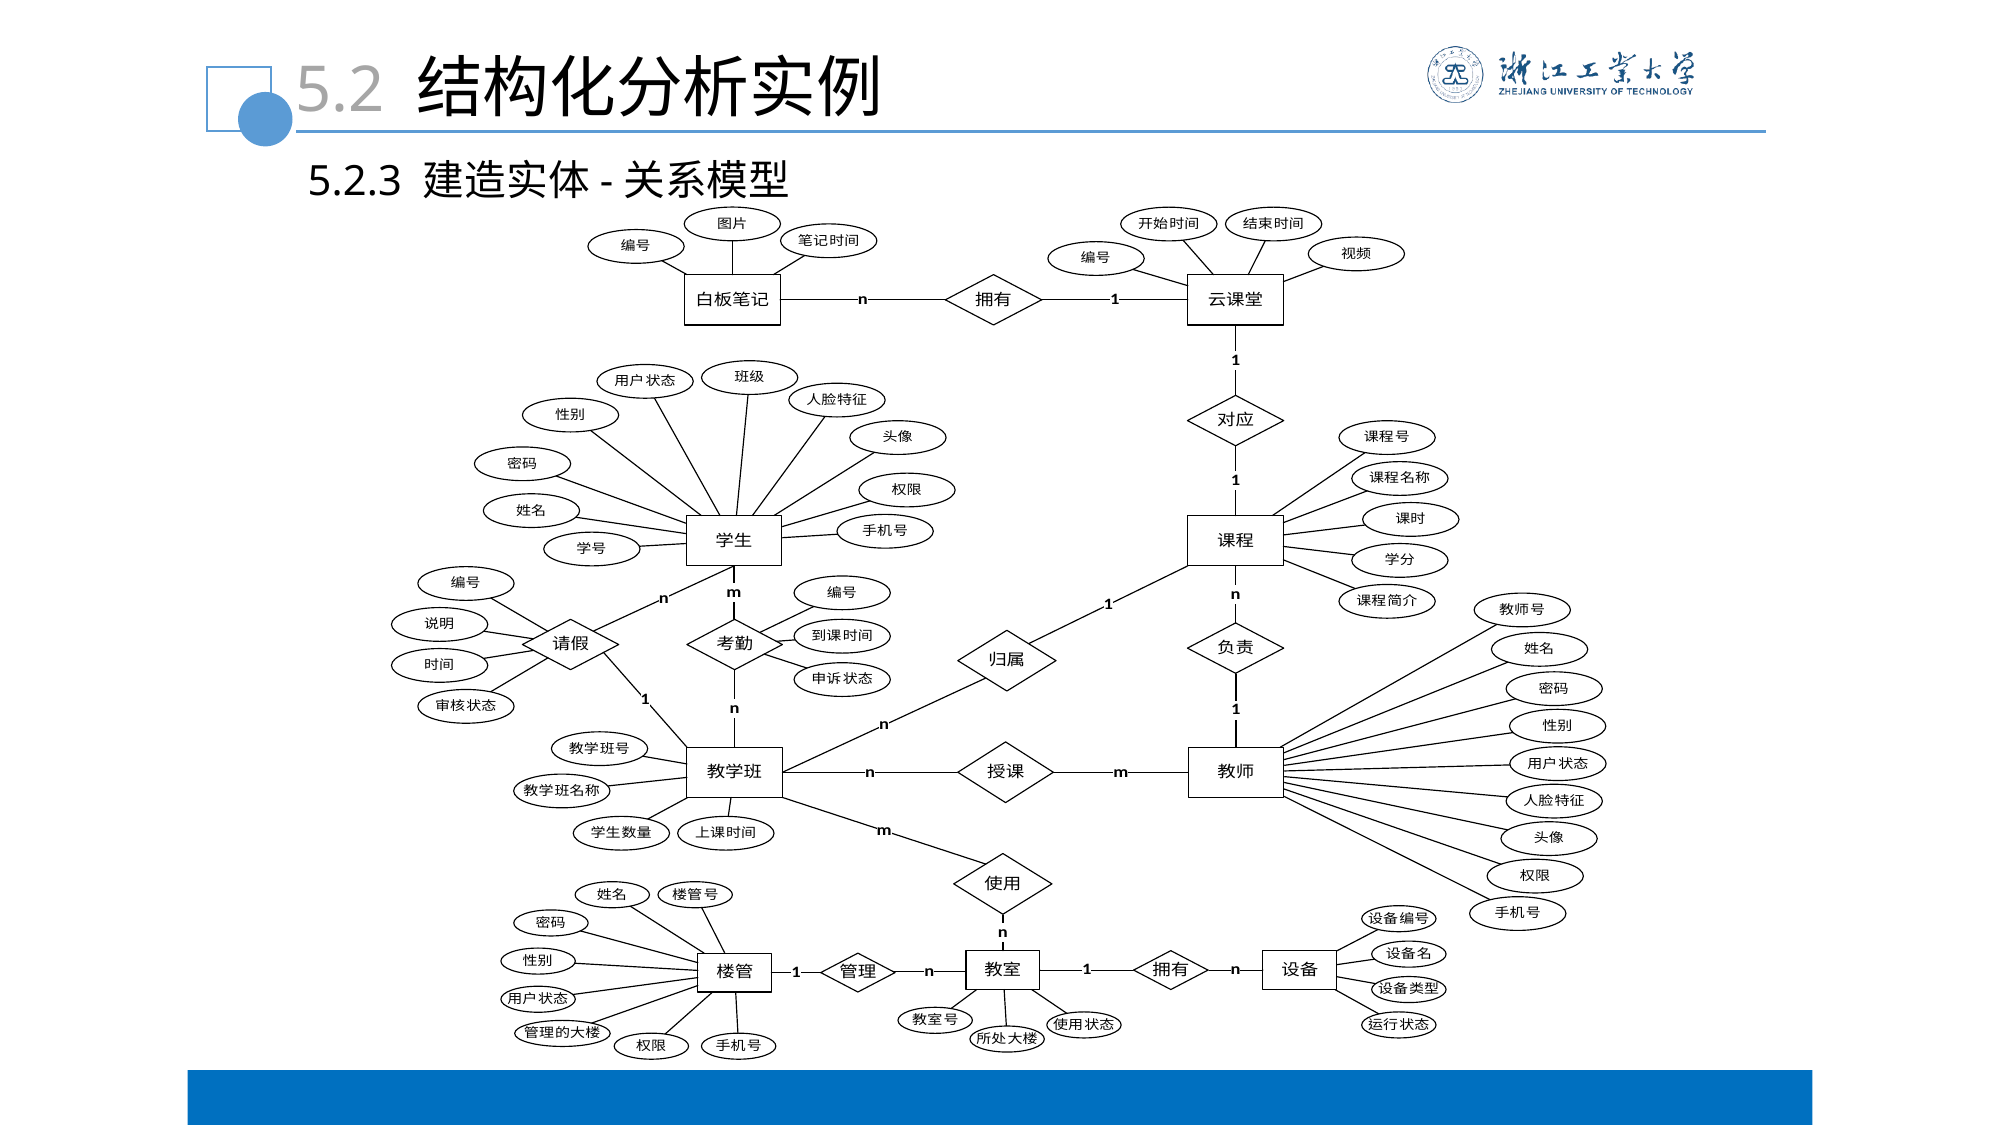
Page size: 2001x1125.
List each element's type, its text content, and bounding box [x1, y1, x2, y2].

text_box 5.2 [265, 40, 399, 133]
picture [1413, 30, 1706, 115]
text_box [187, 1069, 1813, 1125]
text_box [206, 67, 293, 147]
text_box 5.2.3 建造实体-关系模型 [296, 148, 1116, 248]
text_box 结构化分析实例 [399, 36, 1239, 131]
picture [389, 205, 1607, 1060]
